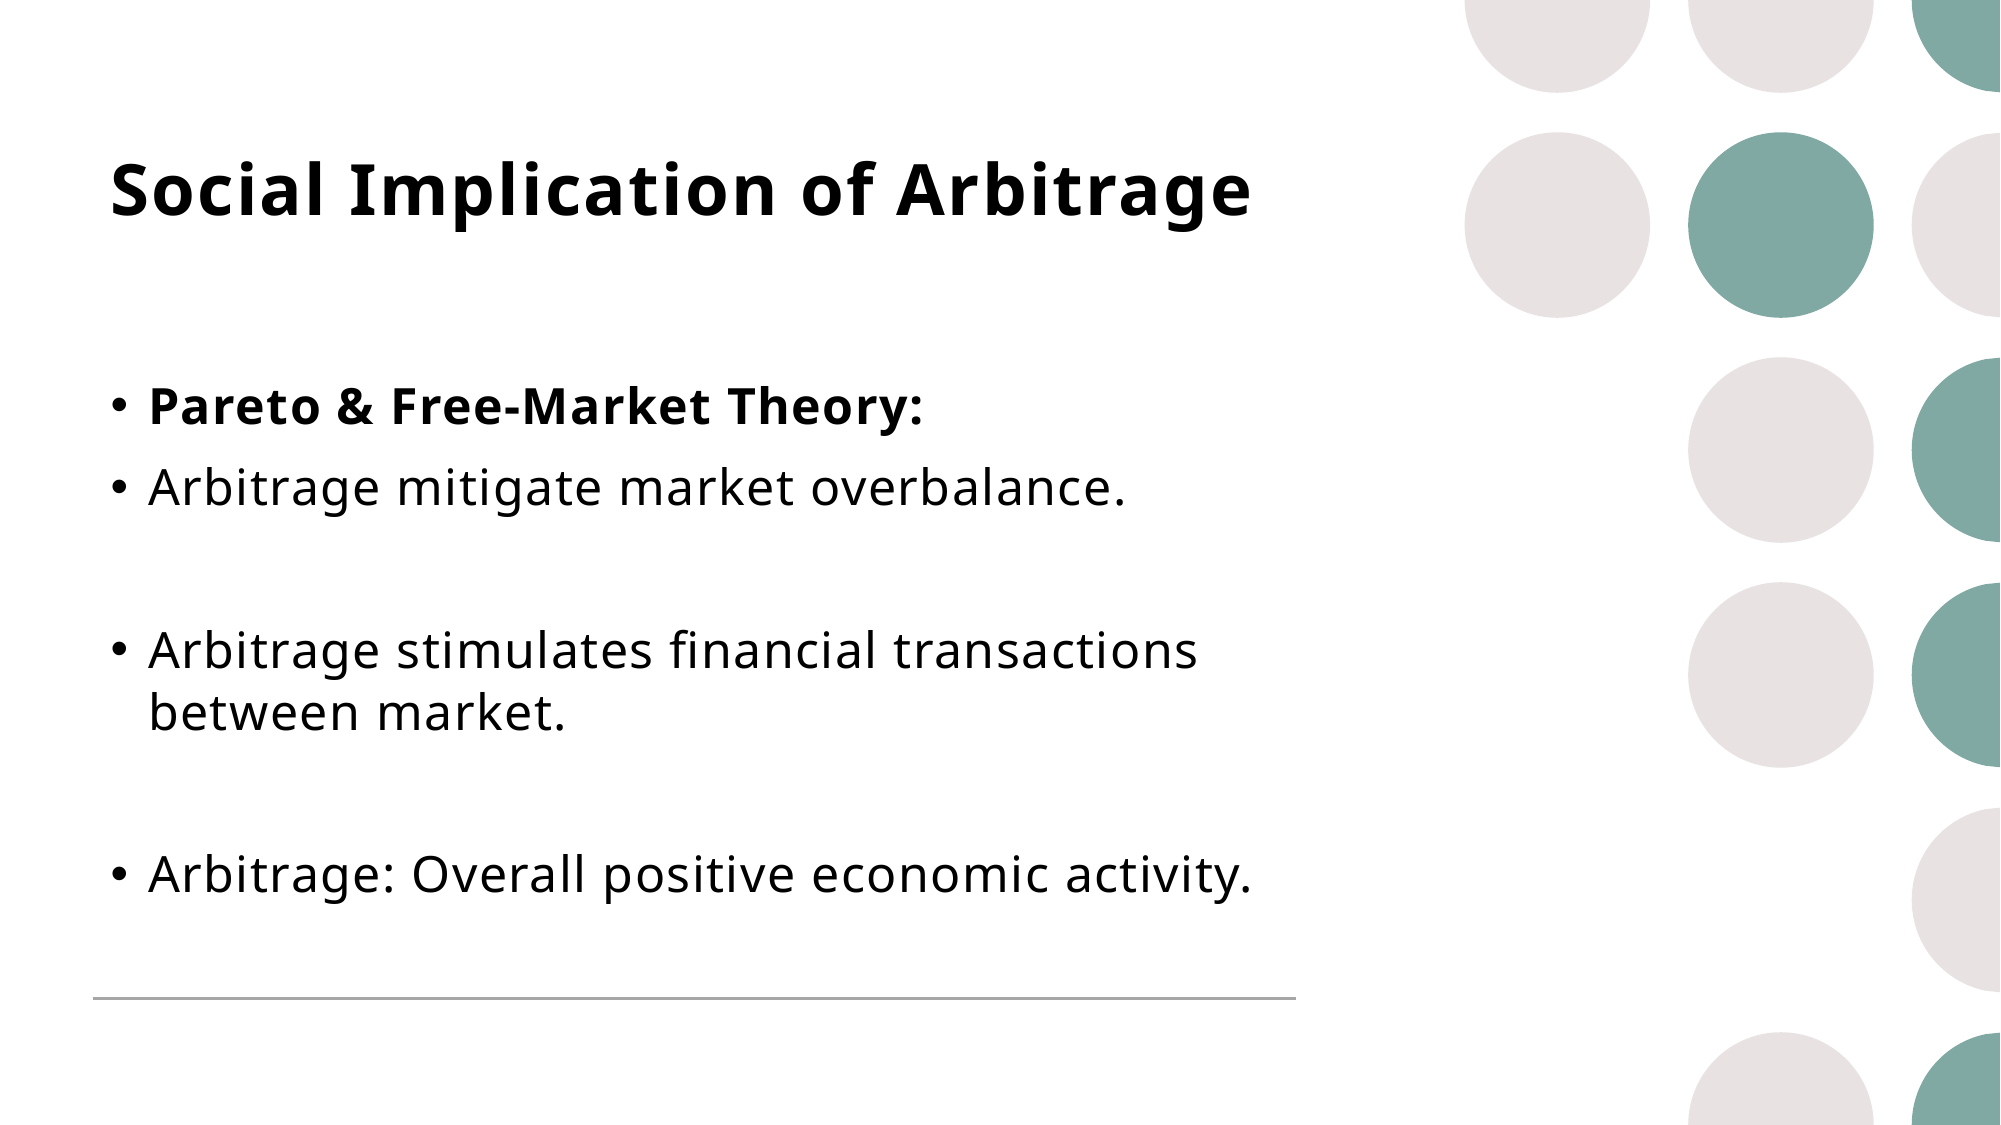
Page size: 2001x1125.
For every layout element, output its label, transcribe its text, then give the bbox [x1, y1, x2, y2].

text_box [1464, 0, 2000, 1125]
list Pareto & Free-Market Theory: Arbitrage mitigate market overbalance. Arbitrage stimulates financial transactions between market. Arbitrage: Overall positive economic activity. [92, 354, 1297, 946]
text_box [0, 0, 1464, 1125]
title Social Implication of Arbitrage [92, 126, 1297, 335]
